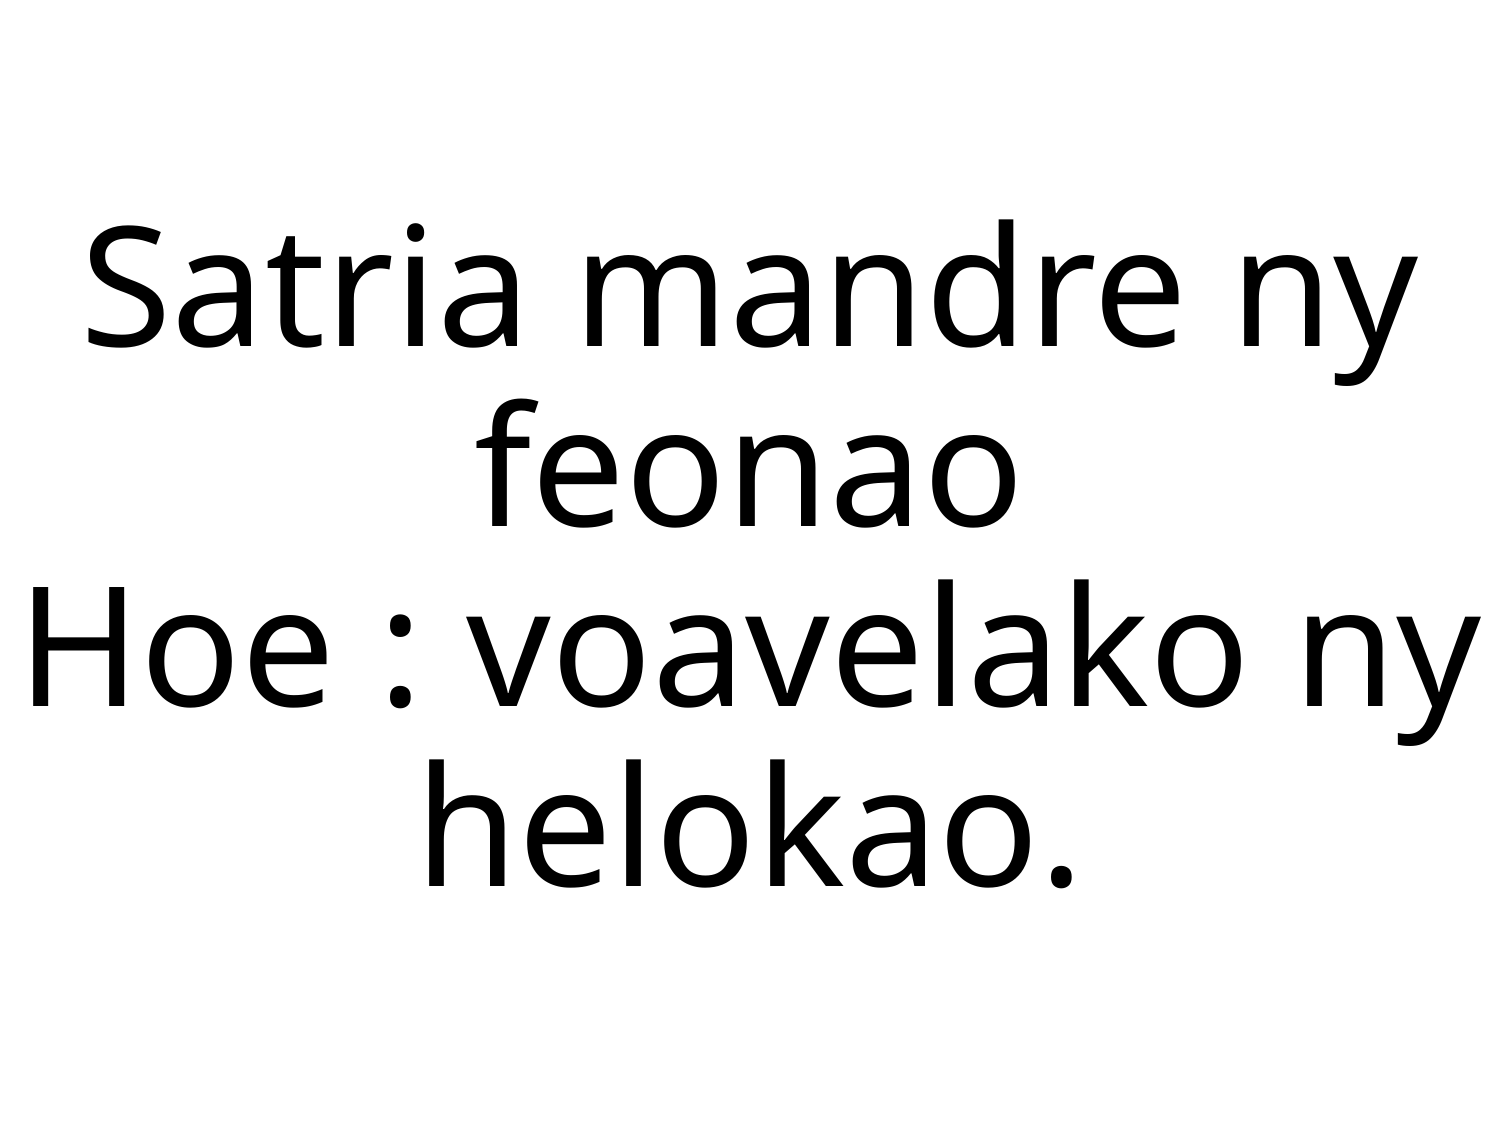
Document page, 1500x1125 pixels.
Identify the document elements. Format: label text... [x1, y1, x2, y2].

title Satria mandre ny feonao Hoe : voavelako ny helokao. [0, 453, 1500, 672]
